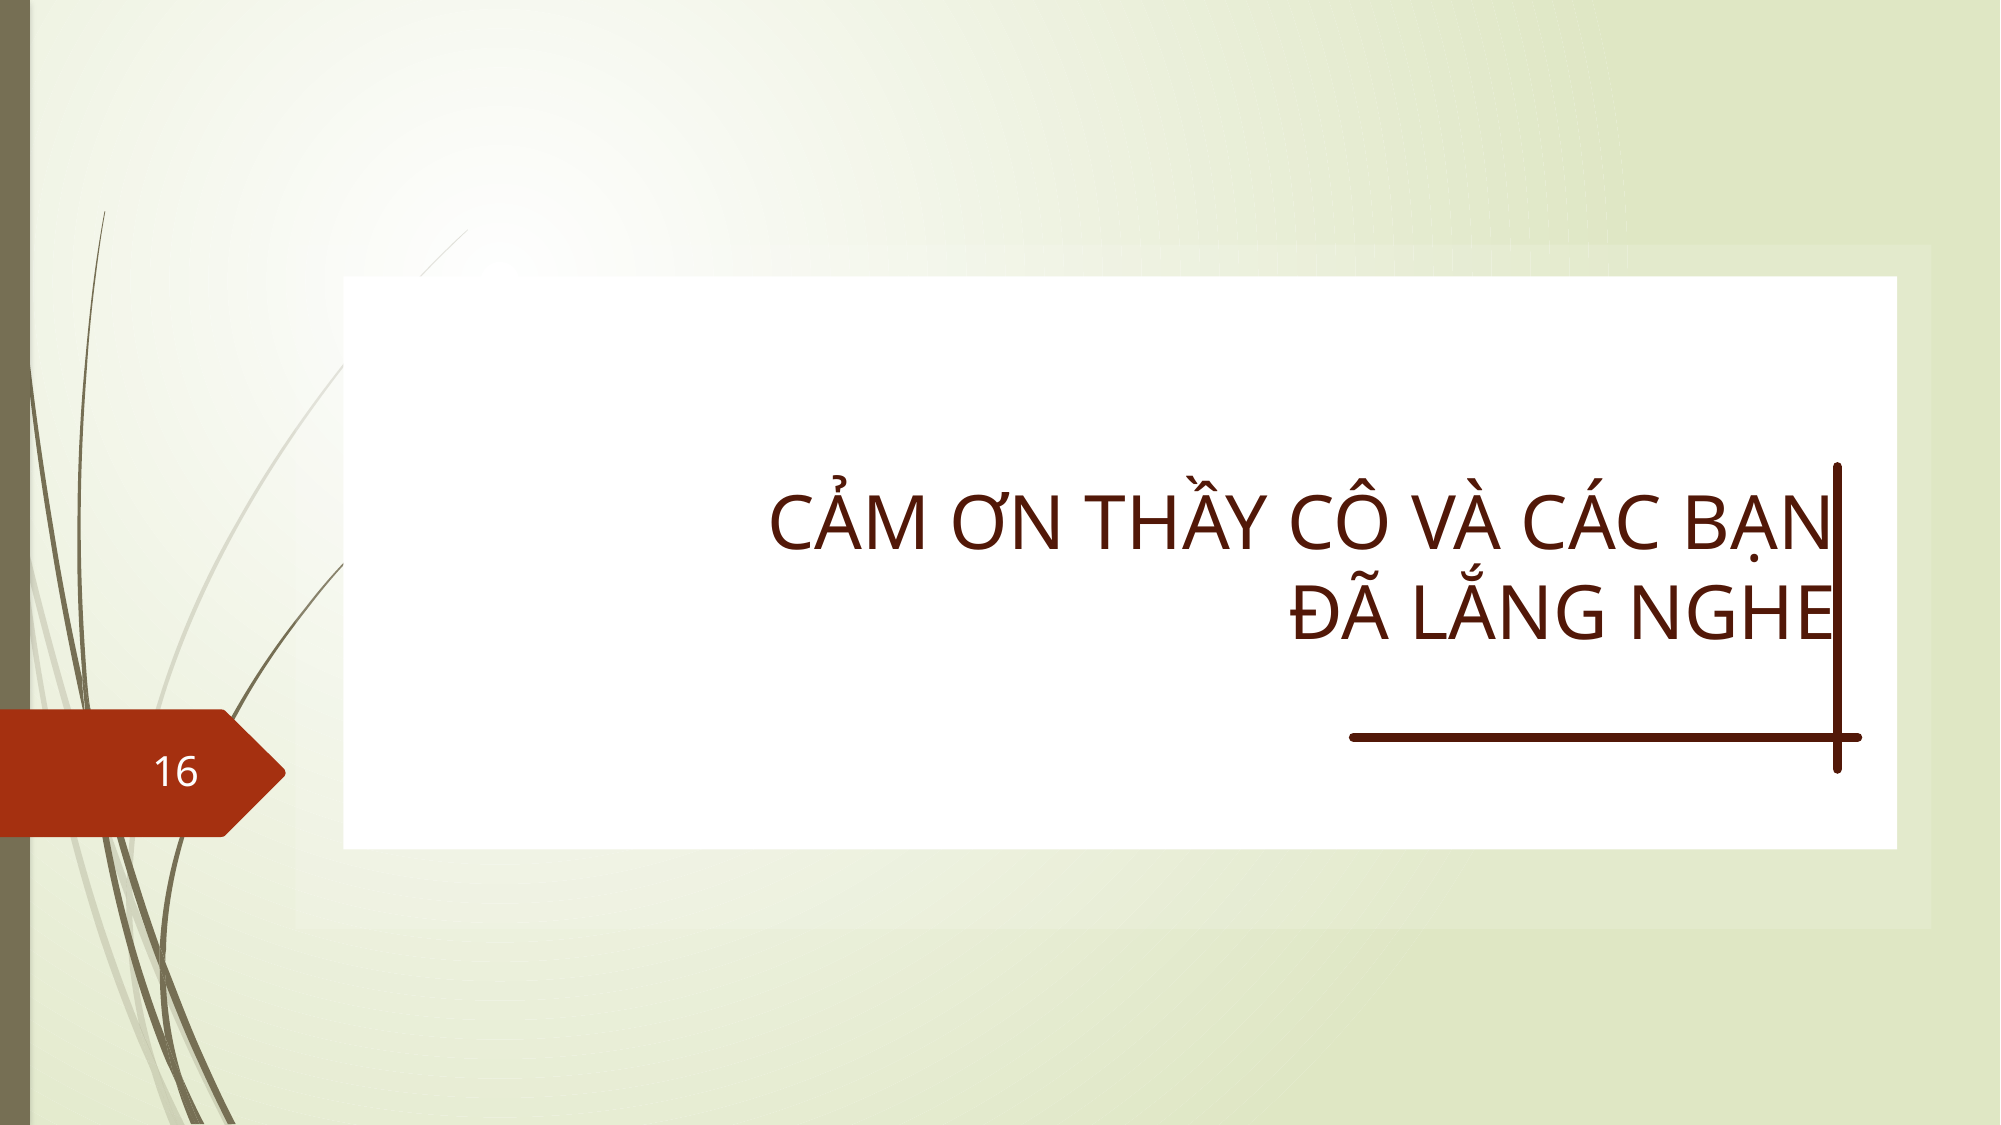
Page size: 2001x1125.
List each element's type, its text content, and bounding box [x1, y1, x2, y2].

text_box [295, 244, 1932, 930]
slide_number 16 [87, 743, 216, 803]
